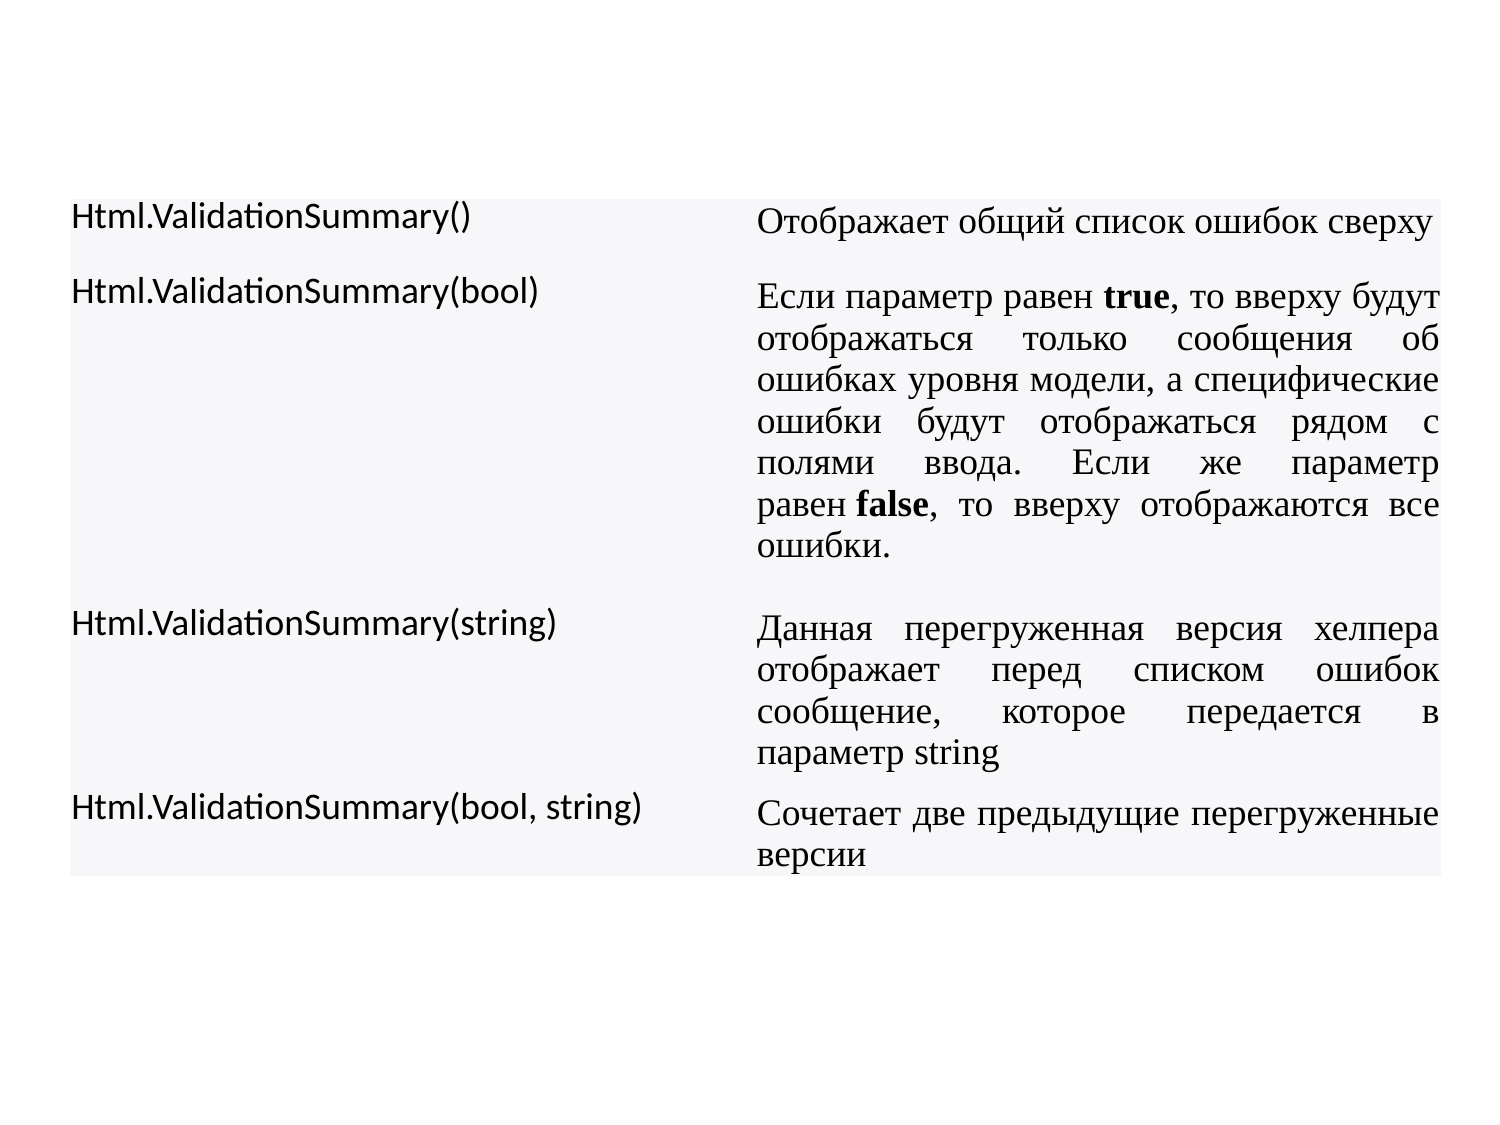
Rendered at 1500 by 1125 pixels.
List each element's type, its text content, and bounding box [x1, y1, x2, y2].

table_cell Если параметр равен true, то вверху будут отображаться только сообщения об ошибках уровня модели, а специфические ошибки будут отображаться рядом с полями ввода. Если же параметр равен false, то вверху отображаются все ошибки. [756, 274, 1441, 606]
table_cell Html.ValidationSummary(string) [70, 606, 756, 791]
table_cell Сочетает две предыдущие перегруженные версии [756, 791, 1441, 876]
table_header Html.ValidationSummary() [70, 199, 756, 274]
table_cell Html.ValidationSummary(bool, string) [70, 791, 756, 876]
table_cell Данная перегруженная версия хелпера отображает перед списком ошибок сообщение, которое передается в параметр string [756, 606, 1441, 791]
table_header Отображает общий список ошибок сверху [756, 199, 1441, 274]
table_cell Html.ValidationSummary(bool) [70, 274, 756, 606]
